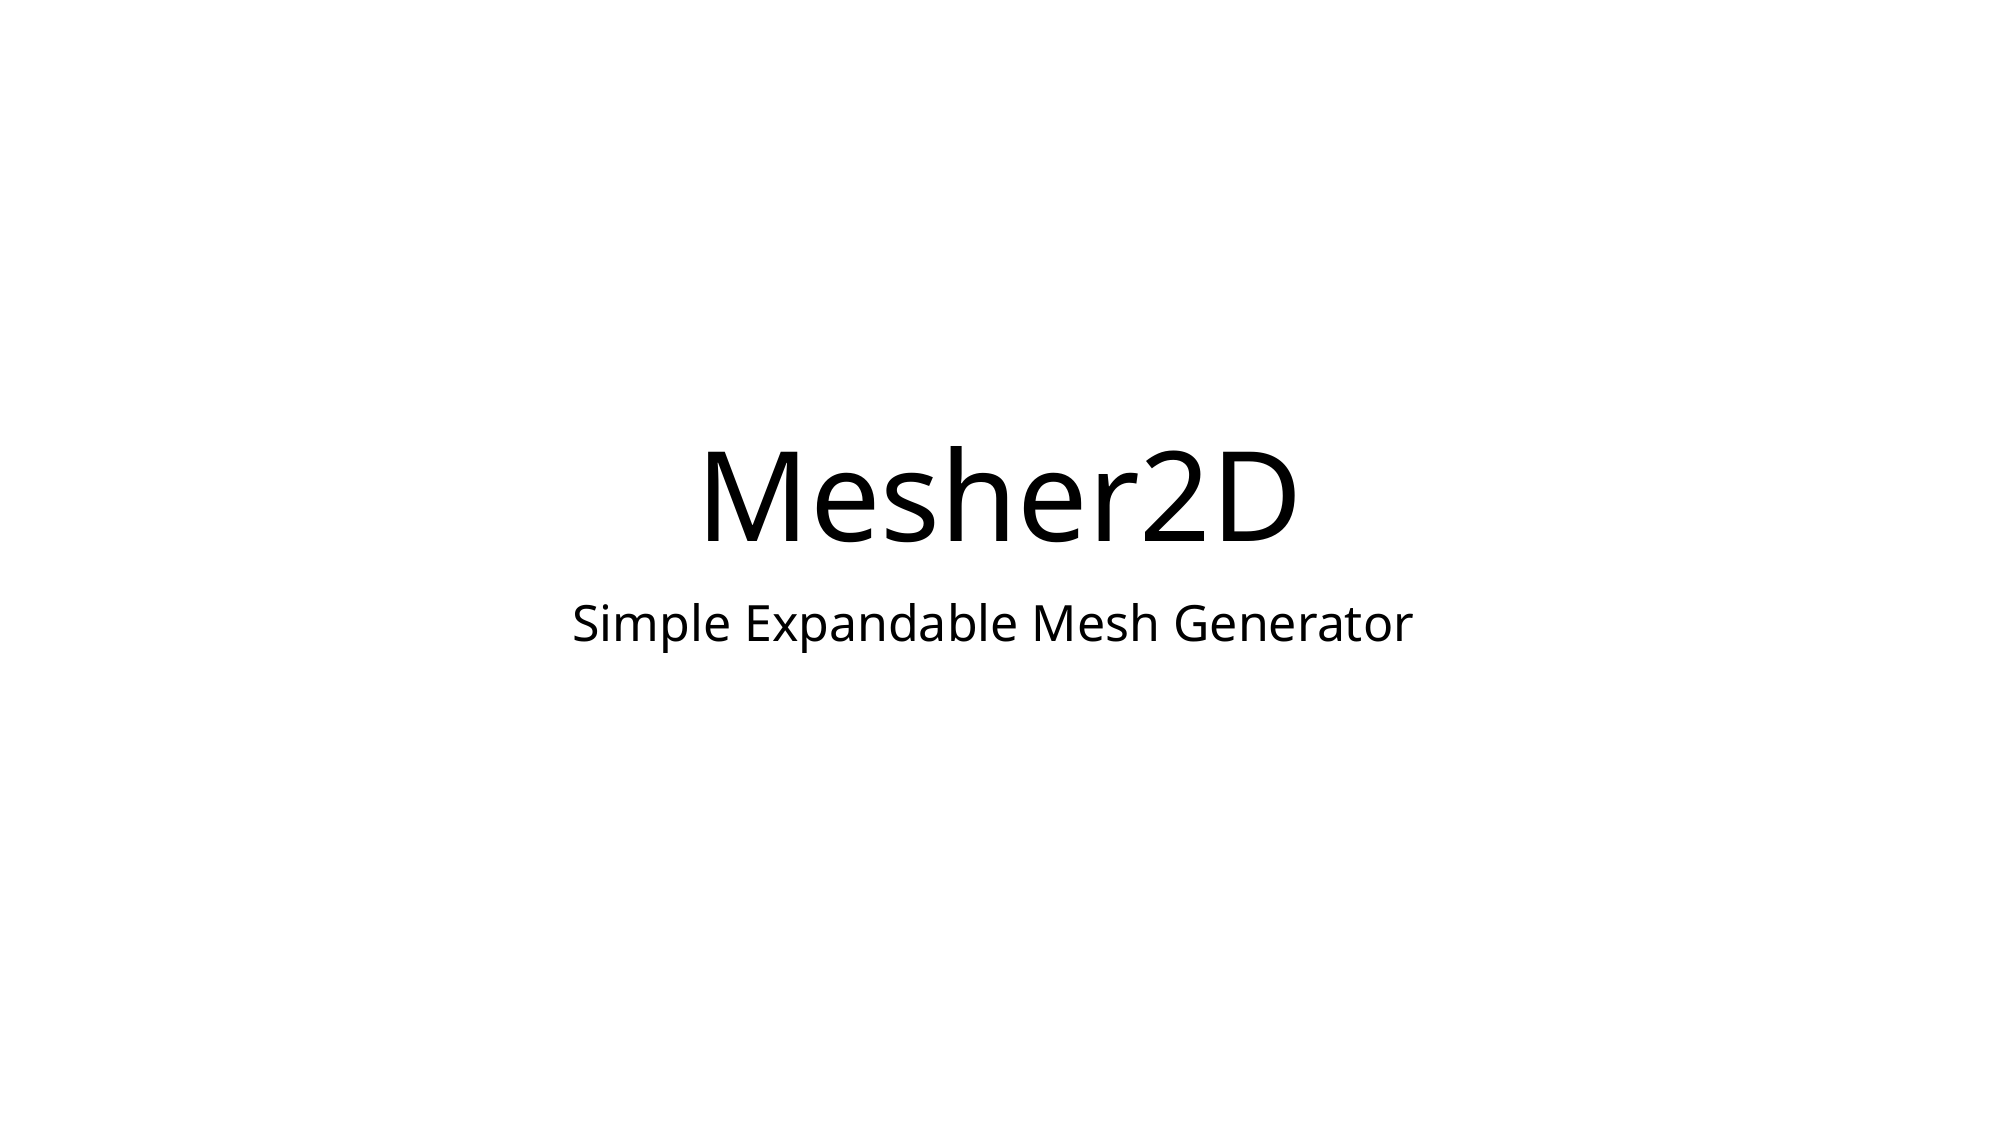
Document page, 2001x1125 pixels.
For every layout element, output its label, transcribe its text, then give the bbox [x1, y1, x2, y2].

subtitle Simple Expandable Mesh Generator [249, 590, 1750, 863]
title Mesher2D [249, 184, 1750, 576]
